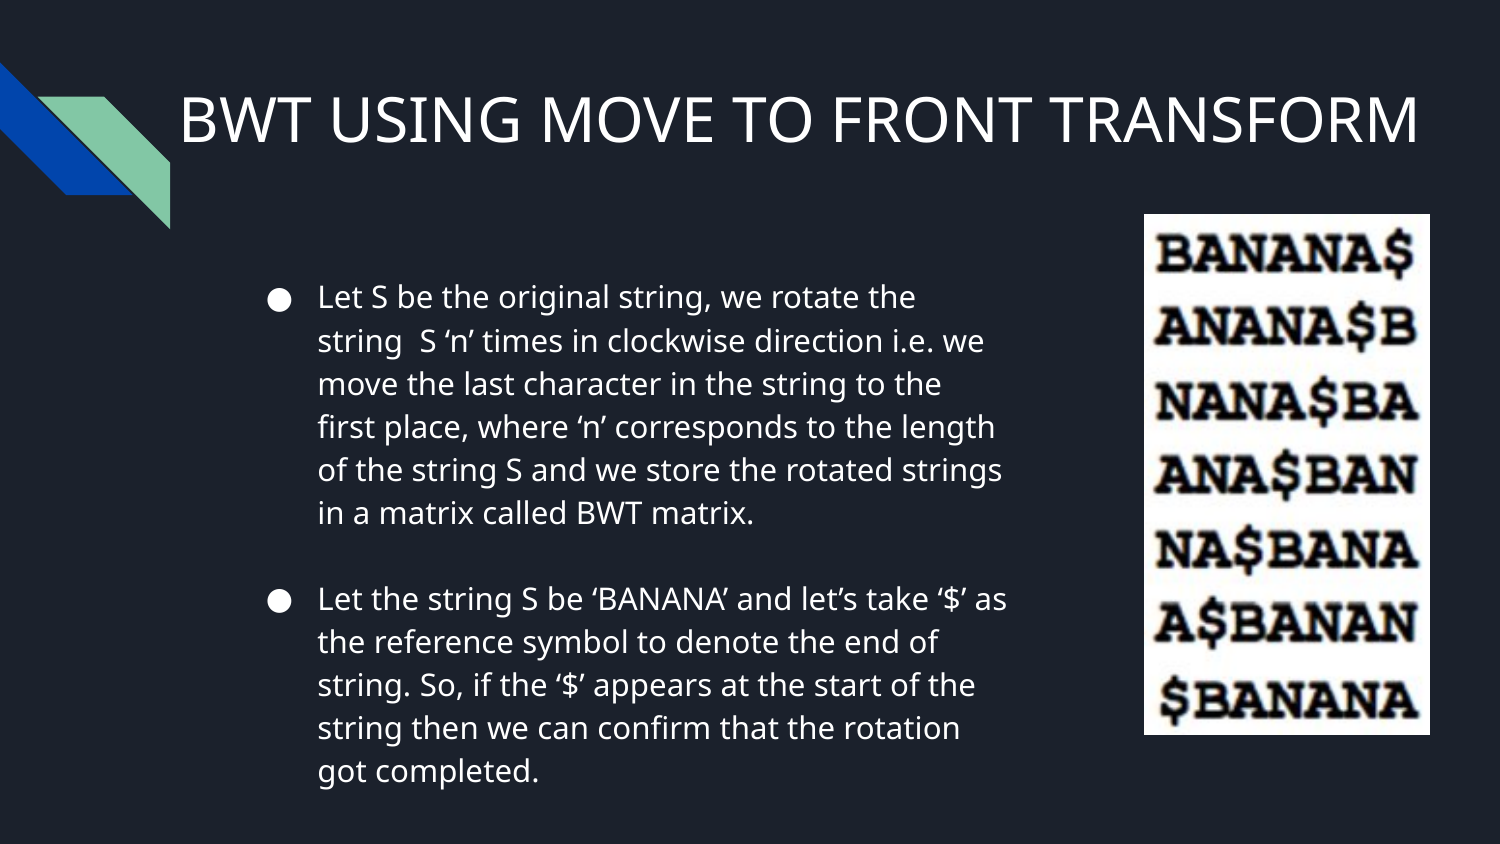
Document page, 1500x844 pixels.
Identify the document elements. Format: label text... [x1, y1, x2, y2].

picture [1144, 214, 1430, 735]
title BWT USING MOVE TO FRONT TRANSFORM​ [108, 64, 1494, 215]
list Let S be the original string, we rotate the string S ‘n’ times in clockwise direction i.e. we move the last character in the string to the first place, where ‘n’ corresponds to the length of the string S and we store the rotated strings in a matrix called BWT matrix.​ ​ Let the string S be ‘BANANA’ and let’s take ‘$’ as the reference symbol to denote the end of string. So, if the ‘$’ appears at the start of the string then we can confirm that the rotation got completed.​ [212, 257, 1024, 735]
